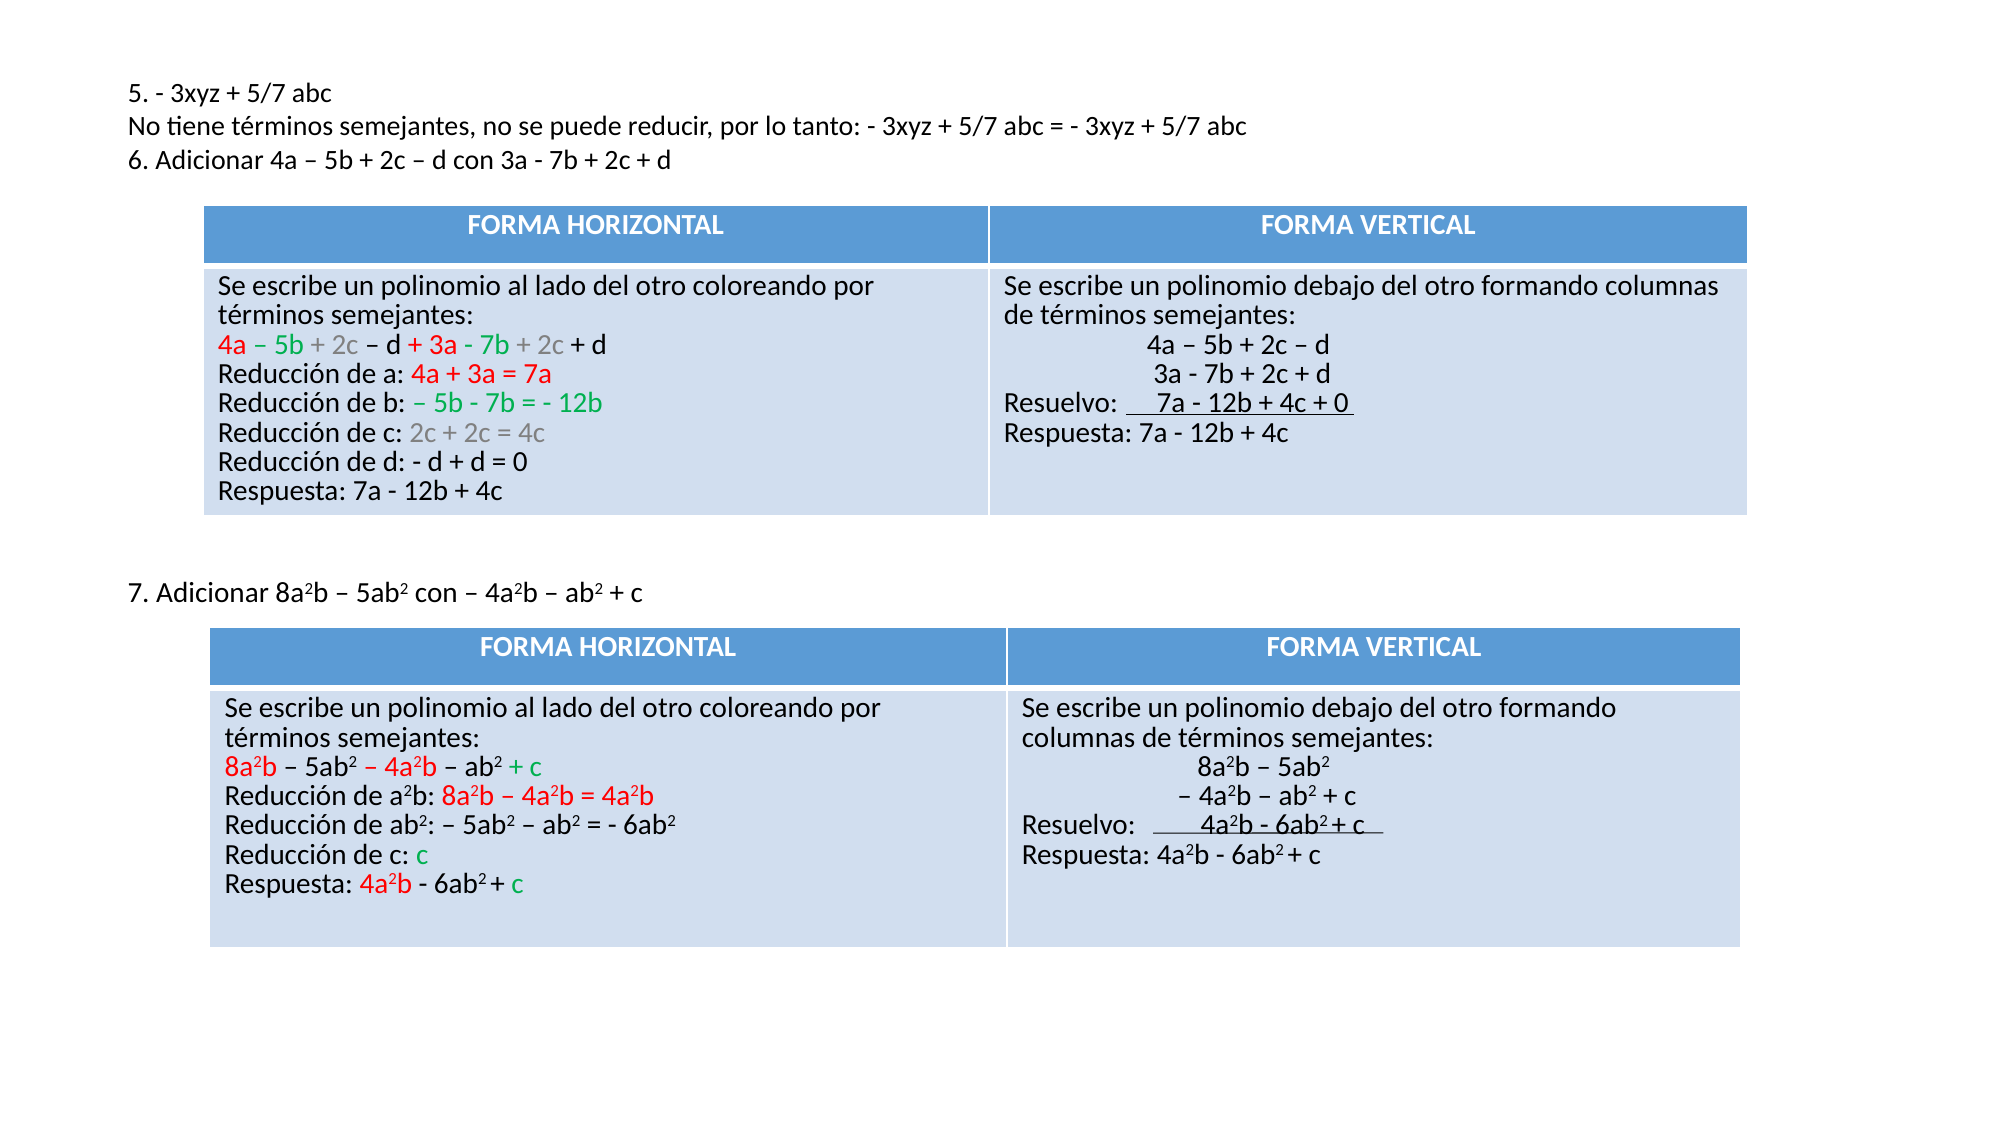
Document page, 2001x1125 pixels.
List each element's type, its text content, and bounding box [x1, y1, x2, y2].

table_cell Se escribe un polinomio debajo del otro formando columnas de términos semejantes: 8a2b – 5ab2 – 4a2b – ab2 + c Resuelvo: 4a2b - 6ab2 + c Respuesta: 4a2b - 6ab2 + c [1008, 691, 1740, 947]
list 5. - 3xyz + 5/7 abc No tiene términos semejantes, no se puede reducir, por lo tanto: - 3xyz + 5/7 abc = - 3xyz + 5/7 abc 6. Adicionar 4a – 5b + 2c – d con 3a - 7b + 2c + d [112, 66, 1838, 184]
table_header FORMA HORIZONTAL [210, 628, 1006, 685]
table_header FORMA VERTICAL [990, 206, 1747, 263]
table_cell Se escribe un polinomio debajo del otro formando columnas de términos semejantes: 4a – 5b + 2c – d 3a - 7b + 2c + d Resuelvo: 7a - 12b + 4c + 0 Respuesta: 7a - 12b + 4c [990, 269, 1747, 515]
table_cell Se escribe un polinomio al lado del otro coloreando por términos semejantes: 4a – 5b + 2c – d + 3a - 7b + 2c + d Reducción de a: 4a + 3a = 7a Reducción de b: – 5b - 7b = - 12b Reducción de c: 2c + 2c = 4c Reducción de d: - d + d = 0 Respuesta: 7a - 12b + 4c [204, 269, 988, 515]
table_cell Se escribe un polinomio al lado del otro coloreando por términos semejantes: 8a2b – 5ab2 – 4a2b – ab2 + c Reducción de a2b: 8a2b – 4a2b = 4a2b Reducción de ab2: – 5ab2 – ab2 = - 6ab2 Reducción de c: c Respuesta: 4a2b - 6ab2 + c [210, 691, 1006, 947]
text_box 7. Adicionar 8a2b – 5ab2 con – 4a2b – ab2 + c [112, 566, 1713, 617]
table_header FORMA VERTICAL [1008, 628, 1740, 685]
table_header FORMA HORIZONTAL [204, 206, 988, 263]
